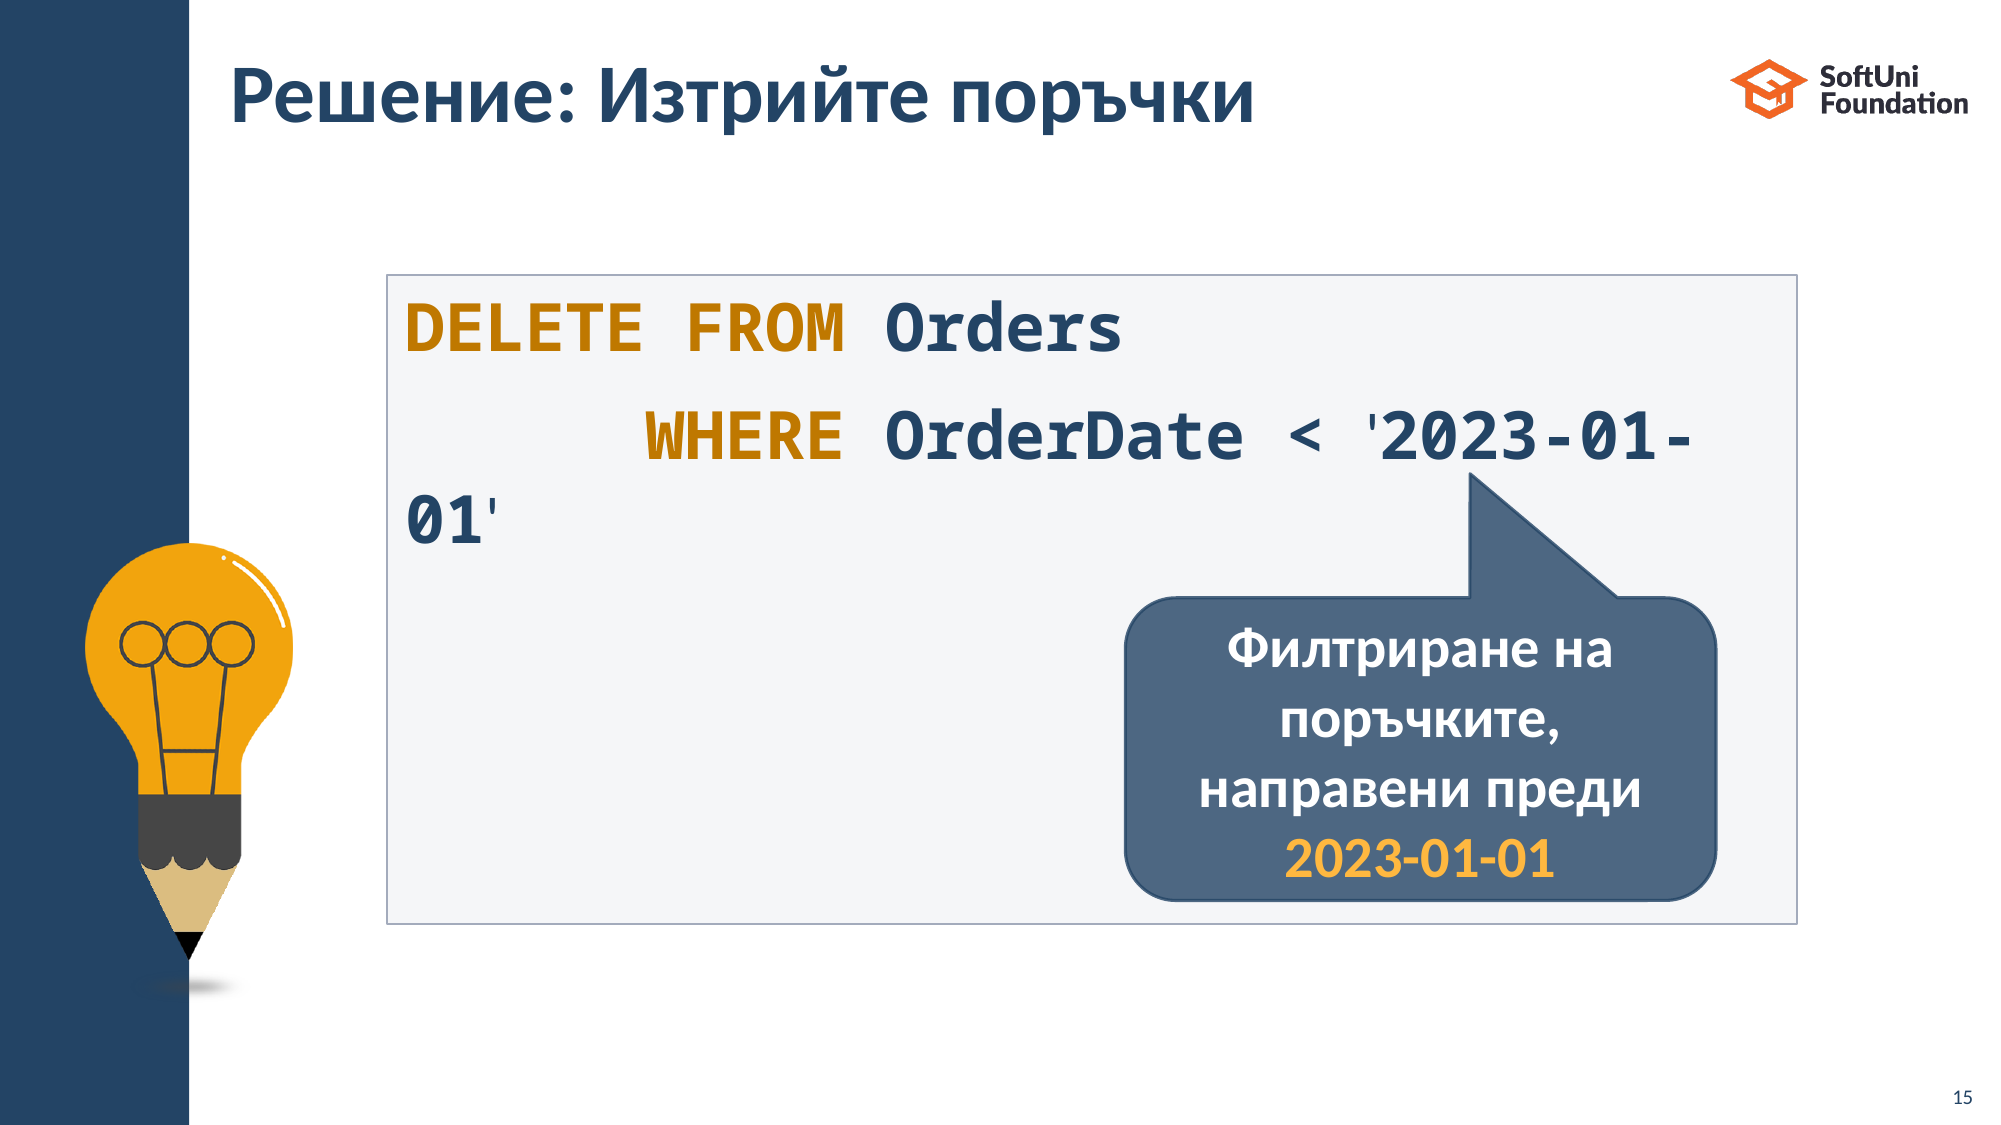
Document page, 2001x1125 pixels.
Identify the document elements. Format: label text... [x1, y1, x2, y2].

picture [1730, 59, 1968, 119]
title Решение: Изтрийте поръчки [212, 16, 1717, 162]
list DELETE FROM Orders WHERE OrderDate < '2023-01-01' [387, 274, 1798, 925]
text_box Филтриране на поръчките, направени преди 2023-01-01 [1123, 471, 1719, 903]
text_box 15 [1927, 1067, 1989, 1117]
picture [85, 543, 293, 1003]
